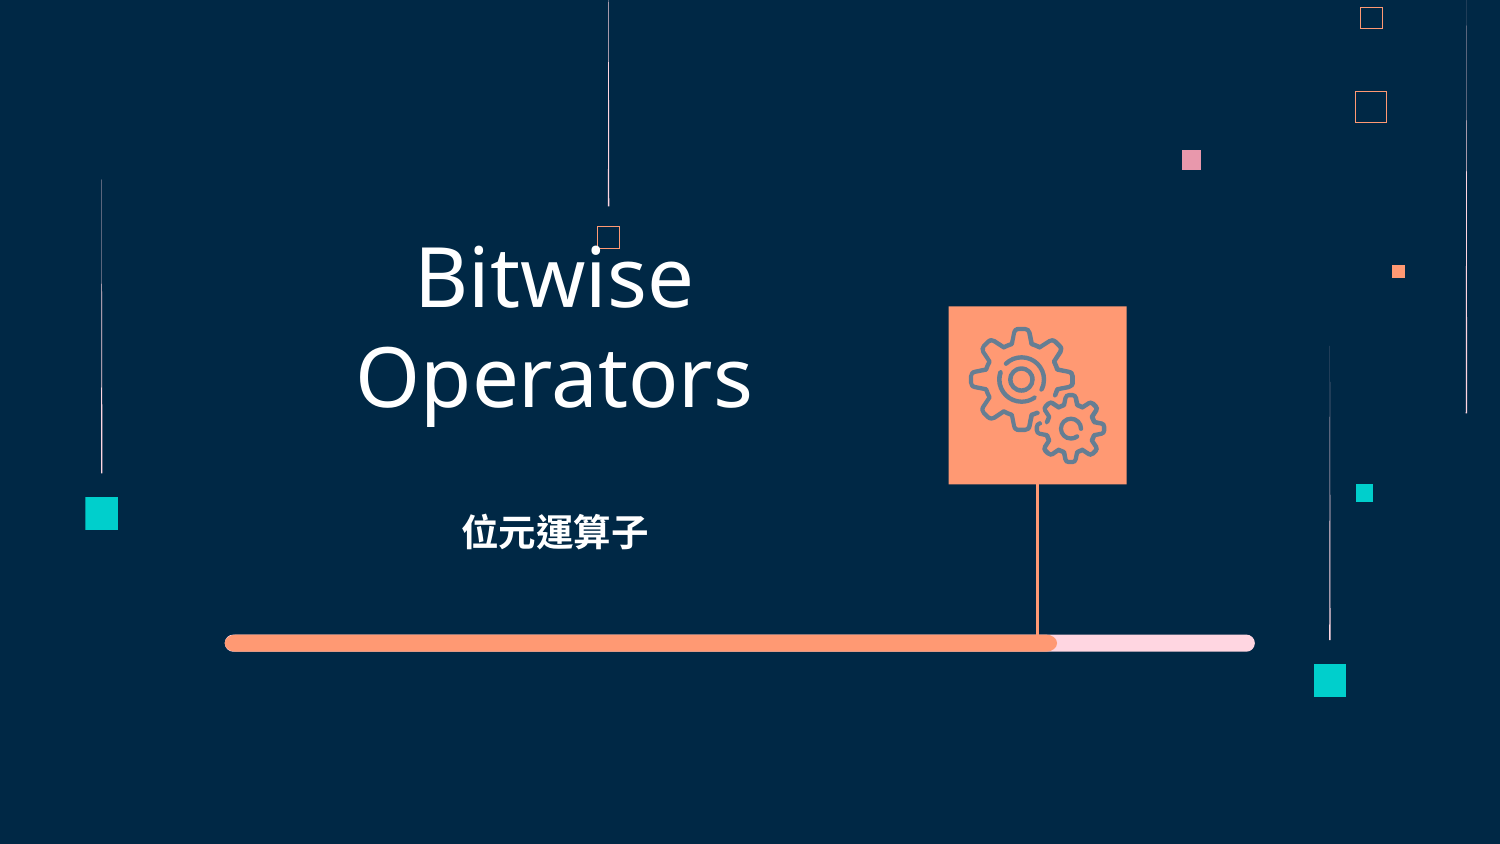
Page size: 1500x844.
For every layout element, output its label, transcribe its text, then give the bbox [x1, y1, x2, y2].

text_box [224, 634, 1058, 652]
text_box [948, 306, 1127, 485]
subtitle 位元運算子 [300, 445, 810, 618]
text_box [1049, 634, 1255, 652]
title Bitwise Operators [245, 301, 864, 440]
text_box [968, 326, 1107, 465]
